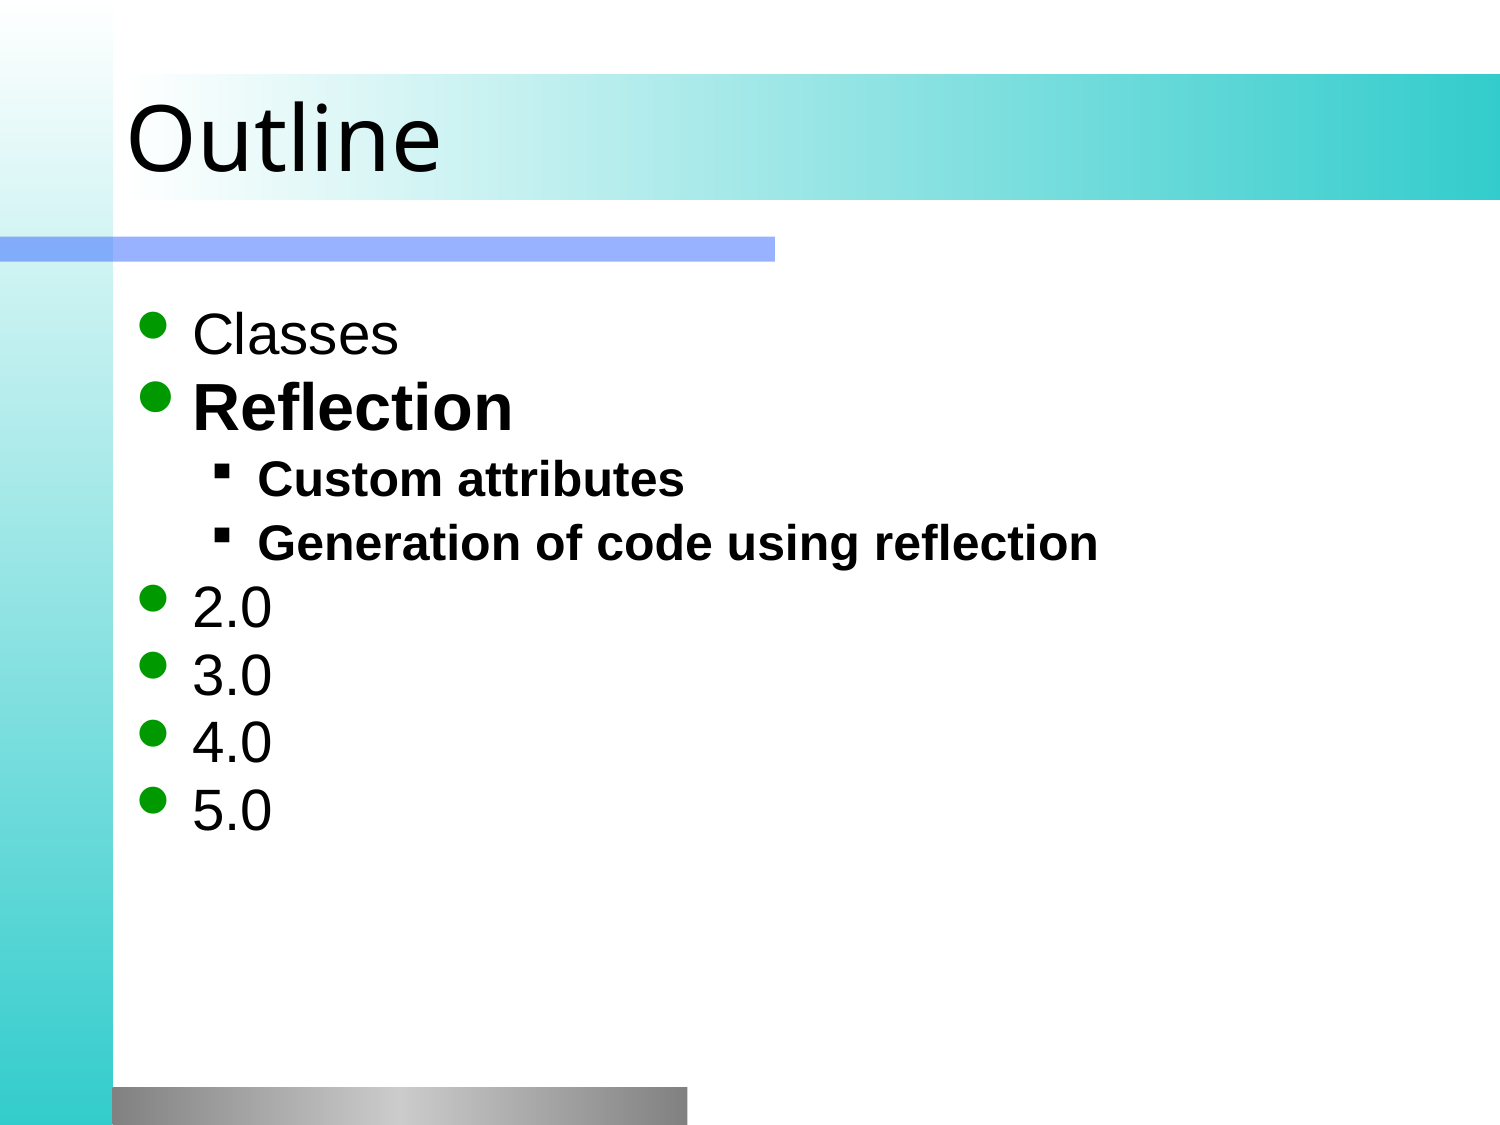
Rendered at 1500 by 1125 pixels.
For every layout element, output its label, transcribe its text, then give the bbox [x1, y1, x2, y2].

title Outline [110, 40, 1386, 229]
list Classes Reflection Custom attributes Generation of code using reflection 2.0 3.0 4.0 5.0 [120, 302, 1471, 1013]
